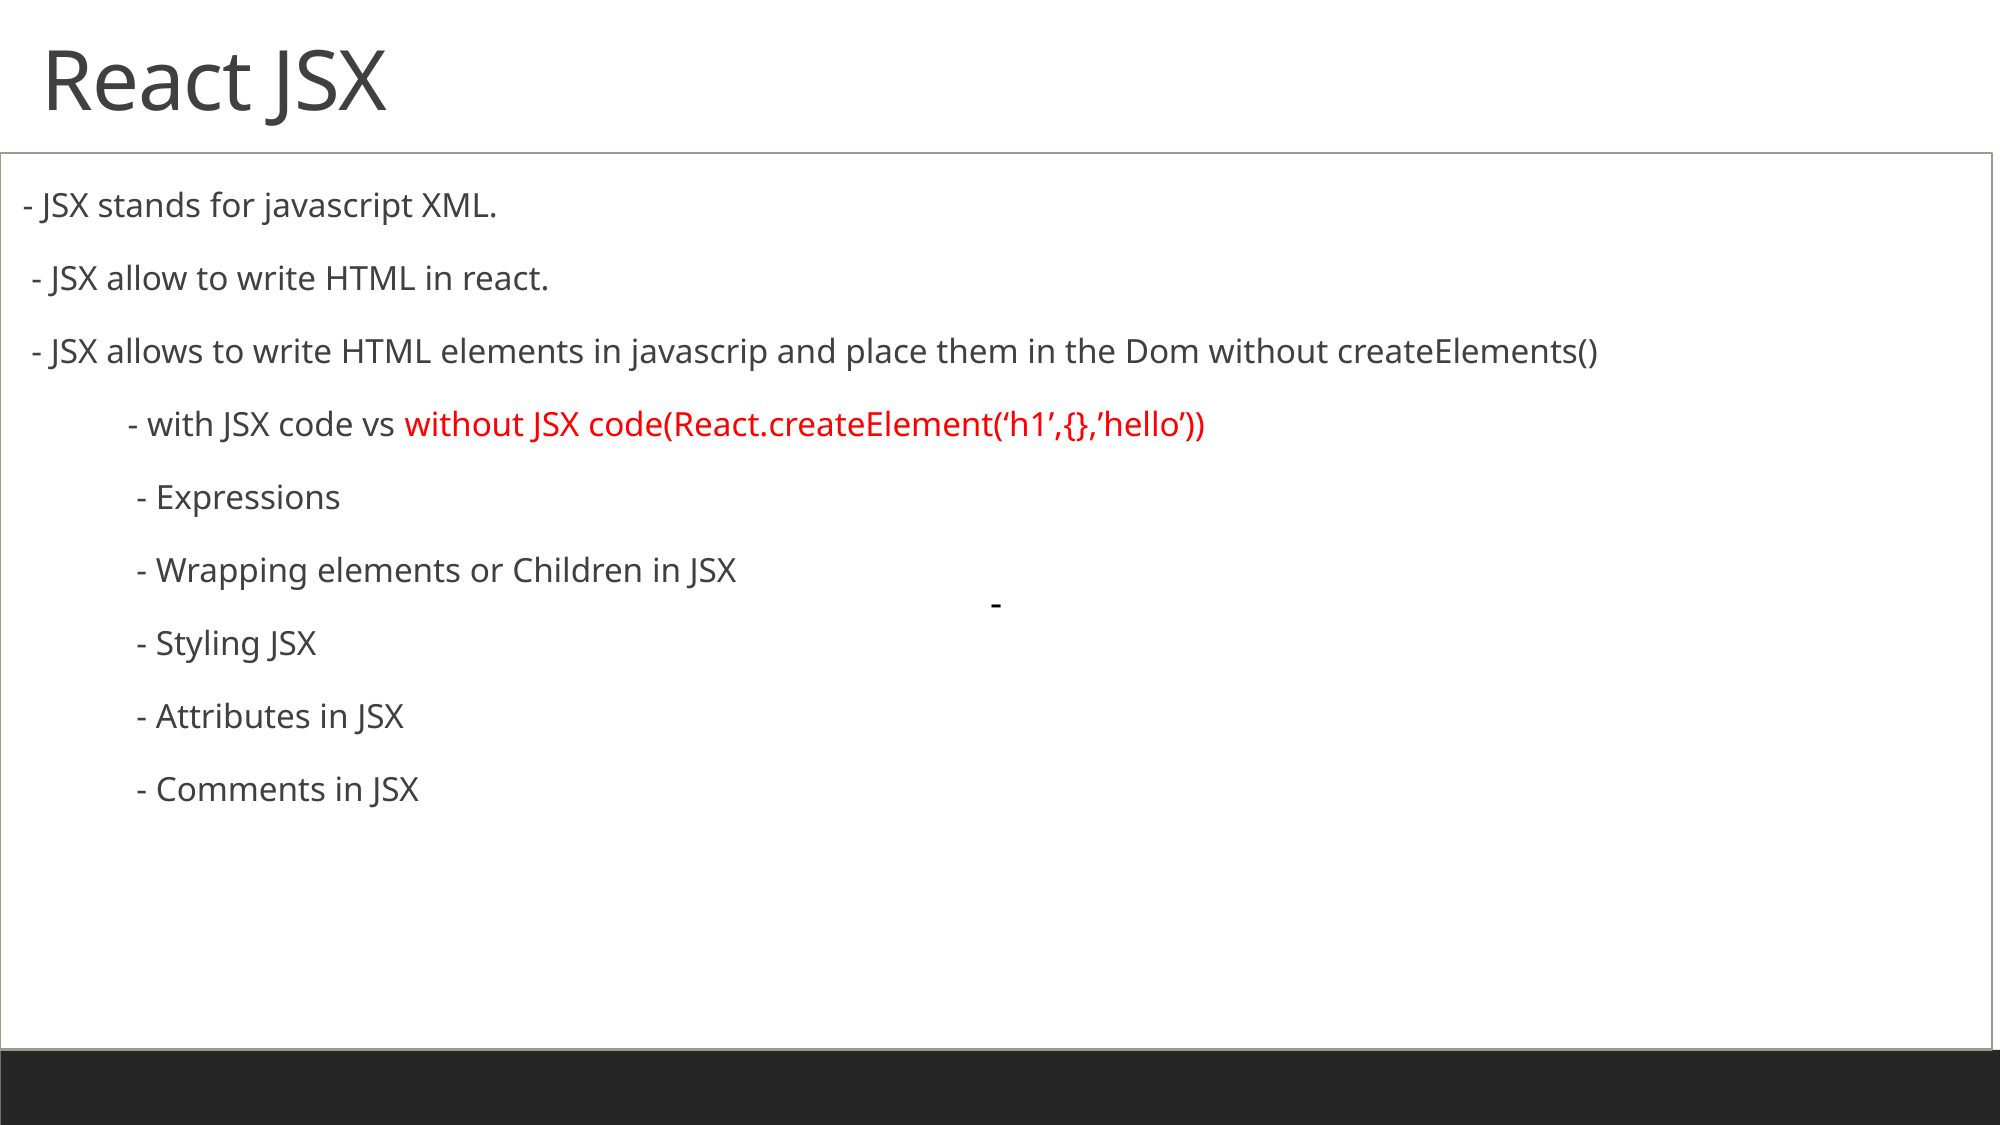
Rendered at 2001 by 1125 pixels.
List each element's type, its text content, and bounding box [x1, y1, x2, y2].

list - JSX stands for javascript XML. - JSX allow to write HTML in react. - JSX allows to write HTML elements in javascrip and place them in the Dom without createElements() - with JSX code vs without JSX code(React.createElement(‘h1’,{},’hello’)) - Expressions - Wrapping elements or Children in JSX - Styling JSX - Attributes in JSX - Comments in JSX [7, 172, 1973, 1050]
text_box - [0, 152, 1993, 1051]
text_box [7, 172, 975, 599]
title React JSX [5, 0, 1825, 136]
